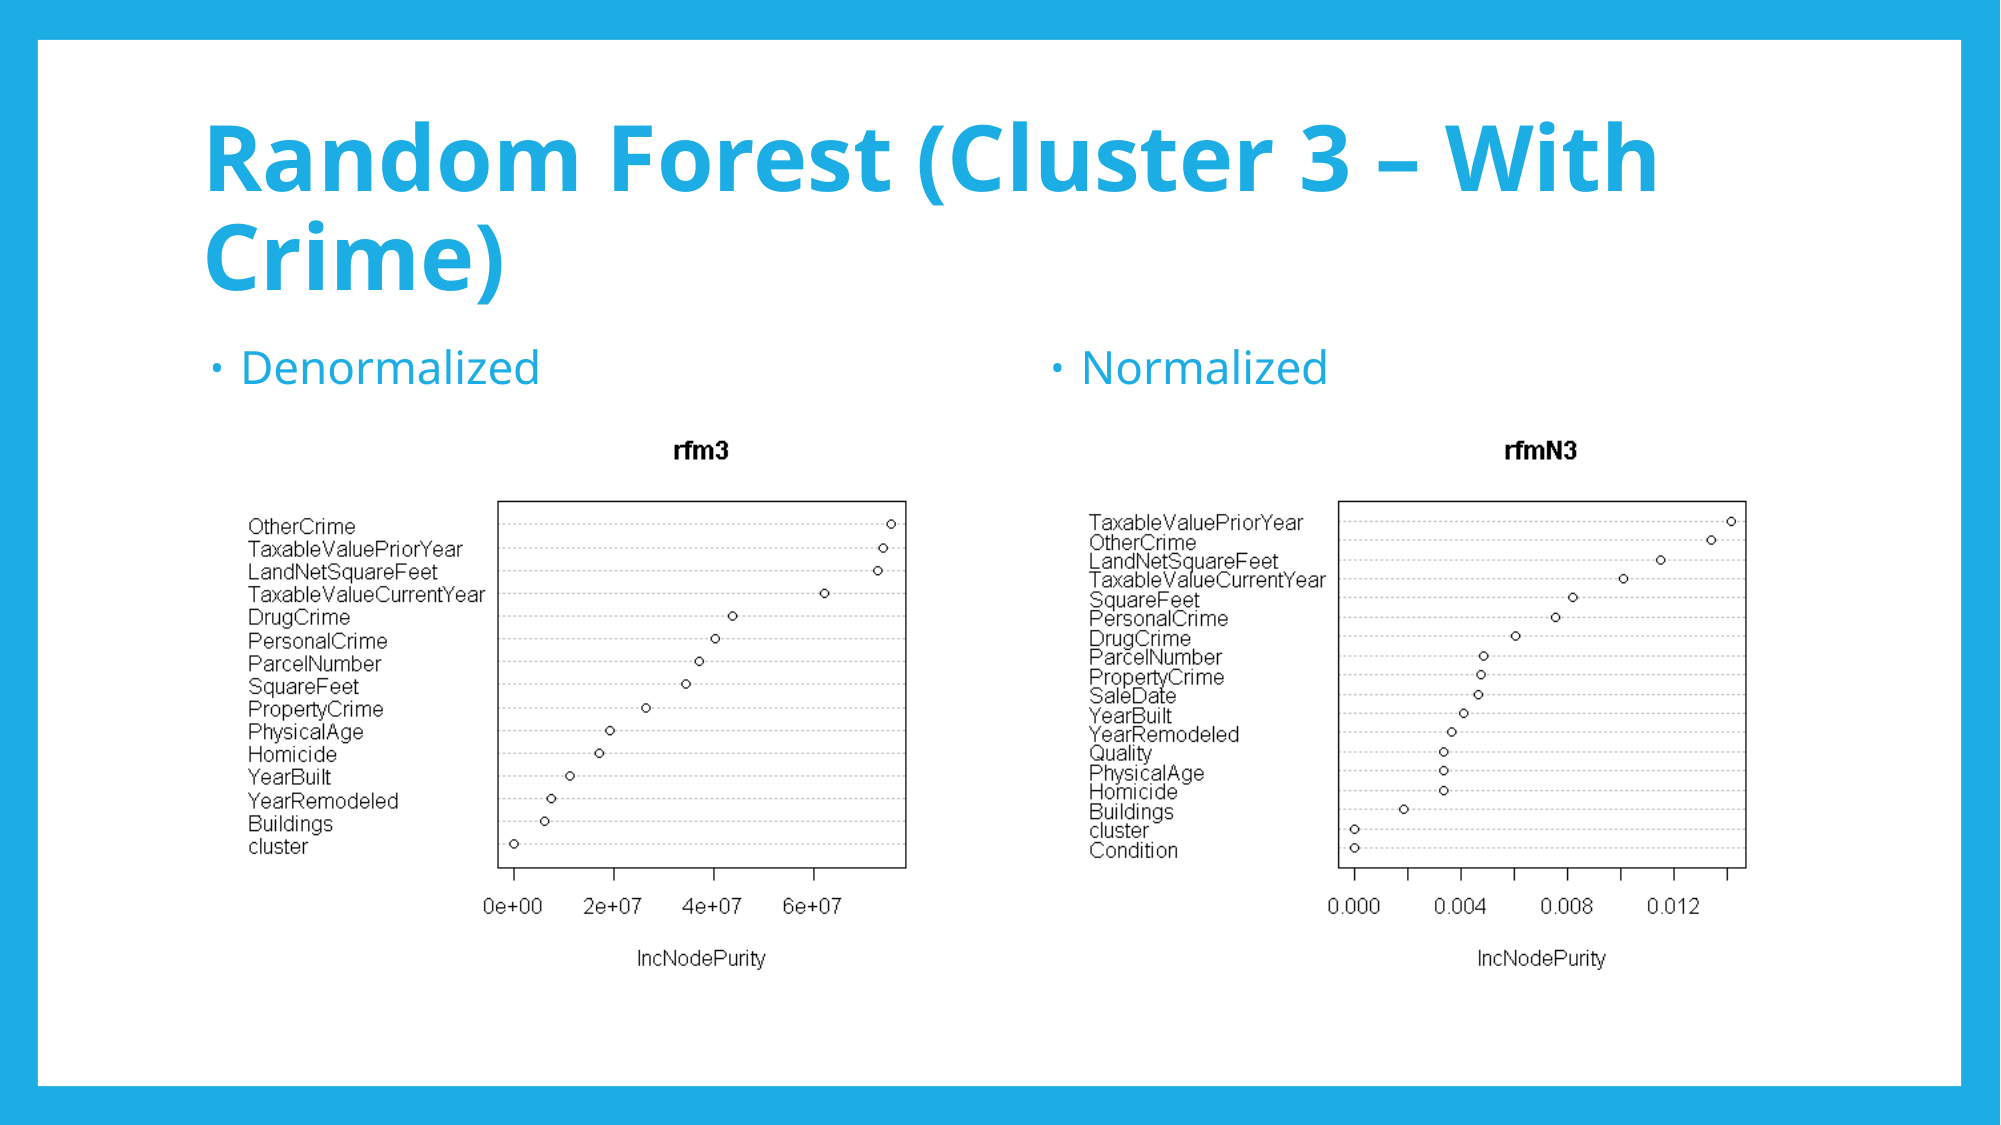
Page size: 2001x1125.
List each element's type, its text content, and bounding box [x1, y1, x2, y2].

list Denormalized [187, 337, 968, 998]
list Normalized [1028, 337, 1809, 998]
picture [1036, 397, 1801, 998]
title Random Forest (Cluster 3 – With Crime) [187, 99, 1808, 323]
picture [195, 397, 960, 998]
